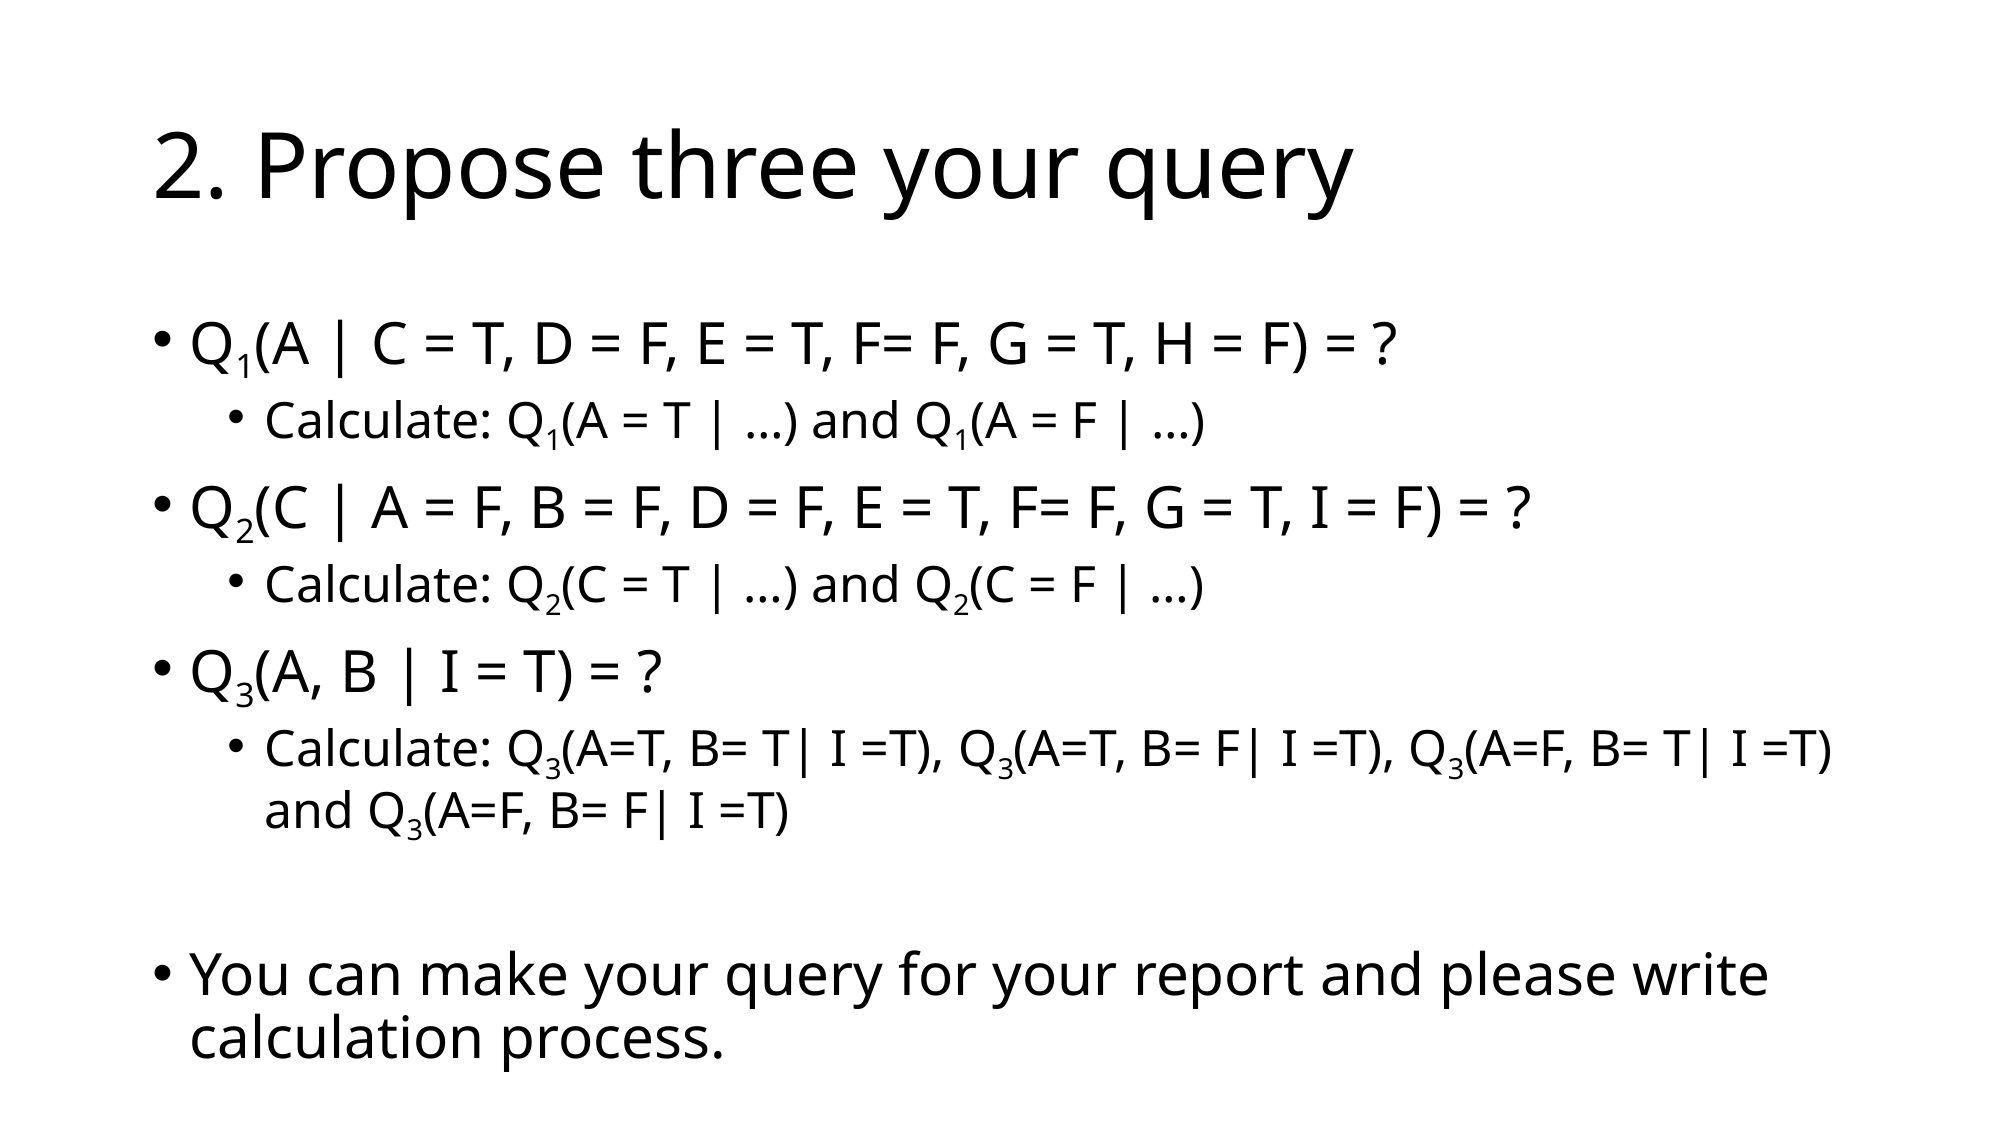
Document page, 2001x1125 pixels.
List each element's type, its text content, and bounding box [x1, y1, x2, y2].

list Q1(A | C = T, D = F, E = T, F= F, G = T, H = F) = ? Calculate: Q1(A = T | …) and Q1(A = F | …) Q2(C | A = F, B = F, D = F, E = T, F= F, G = T, I = F) = ? Calculate: Q2(C = T | …) and Q2(C = F | …) Q3(A, B | I = T) = ? Calculate: Q3(A=T, B= T| I =T), Q3(A=T, B= F| I =T), Q3(A=F, B= T| I =T) and Q3(A=F, B= F| I =T) You can make your query for your report and please write calculation process. [137, 299, 1863, 1014]
title 2. Propose three your query [137, 59, 1863, 278]
